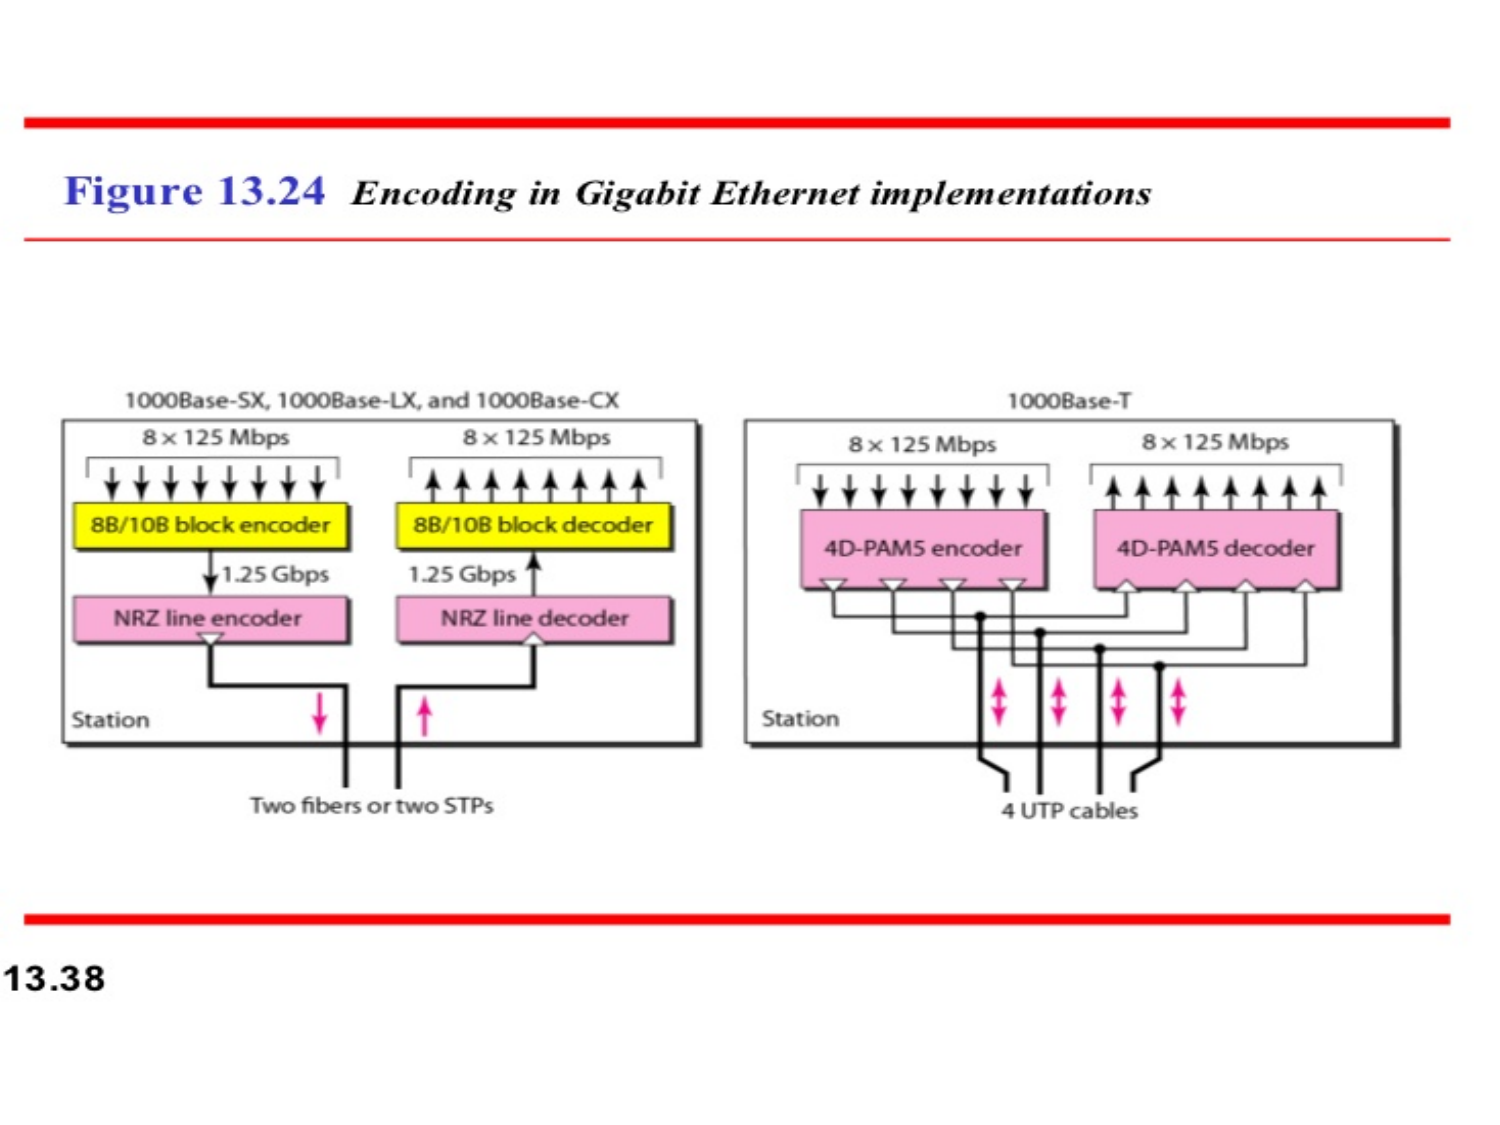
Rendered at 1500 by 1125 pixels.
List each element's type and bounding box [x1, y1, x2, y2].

list [0, 49, 1488, 1006]
